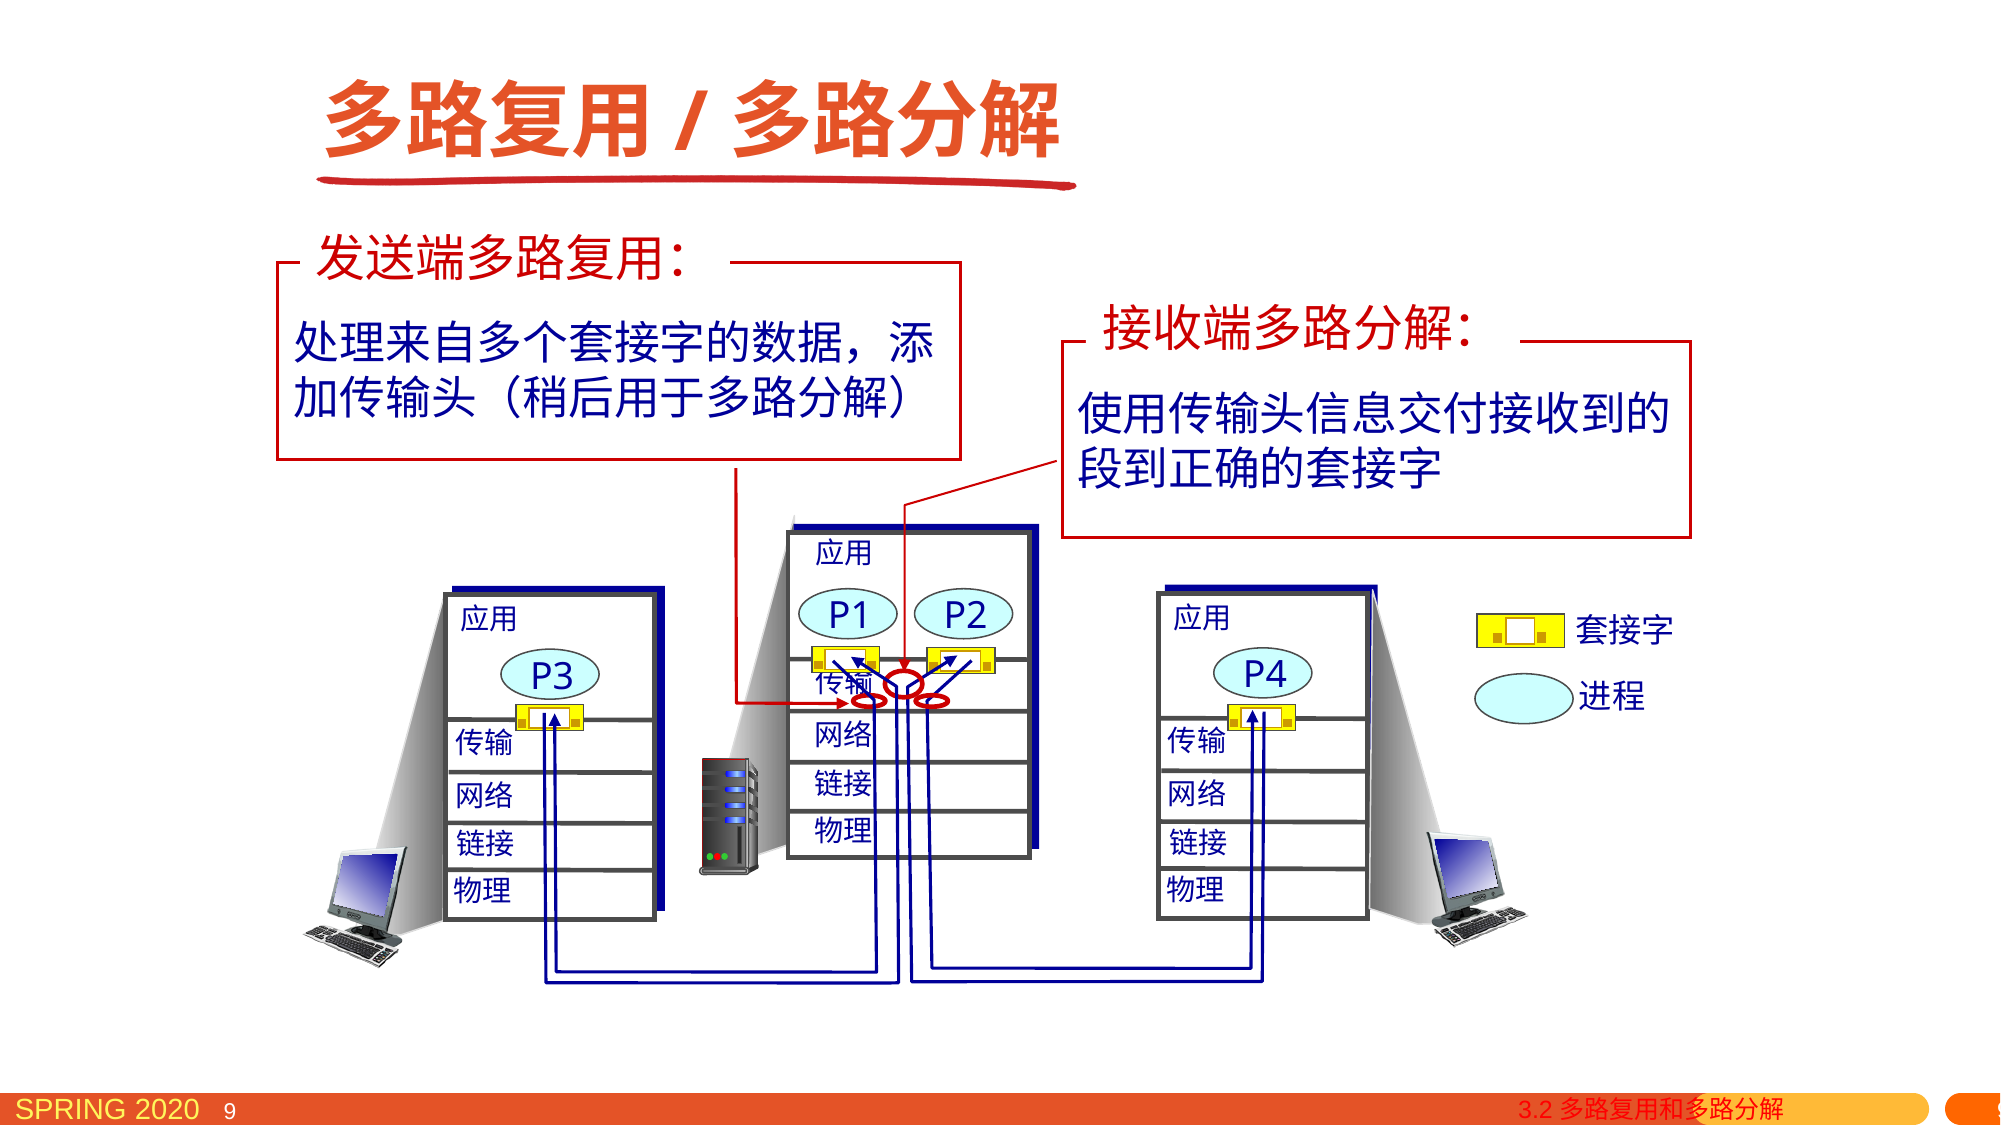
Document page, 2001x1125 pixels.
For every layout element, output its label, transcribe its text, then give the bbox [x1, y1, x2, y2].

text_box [1061, 270, 1691, 538]
text_box 套接字 [1560, 601, 1690, 657]
text_box [445, 594, 655, 716]
text_box 物理 [898, 812, 909, 855]
text_box [1474, 673, 1574, 724]
text_box 网络 [897, 715, 908, 759]
text_box [1158, 642, 1368, 715]
text_box [1368, 642, 1372, 751]
text_box [445, 915, 545, 920]
text_box 链接 [441, 820, 545, 868]
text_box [884, 460, 1057, 698]
text_box [544, 678, 899, 984]
text_box 网络 [440, 769, 544, 820]
text_box [1164, 584, 1378, 605]
text_box P3 [500, 649, 600, 700]
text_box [1227, 704, 1296, 731]
text_box [927, 676, 1253, 969]
text_box 物理 [438, 865, 545, 915]
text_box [735, 467, 886, 707]
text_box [1476, 613, 1565, 648]
text_box 物理 [1263, 867, 1368, 914]
text_box [1263, 914, 1368, 919]
text_box 3.2多路复用和多路分解 [1503, 1086, 1929, 1125]
text_box [1369, 589, 1438, 924]
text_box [515, 704, 584, 731]
text_box 应用 [1158, 591, 1372, 642]
title 多路复用/多路分解 [298, 23, 1086, 211]
text_box [452, 585, 665, 692]
text_box 进程 [1564, 667, 1661, 723]
text_box P4 [1213, 647, 1312, 698]
text_box 应用 [446, 593, 663, 643]
text_box 传输 [440, 716, 544, 767]
text_box 链接 [1264, 819, 1370, 867]
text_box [699, 758, 759, 875]
picture [313, 171, 1087, 195]
text_box [379, 593, 445, 931]
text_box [277, 218, 1006, 460]
text_box 传输 [1264, 715, 1370, 766]
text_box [277, 840, 410, 977]
text_box 网络 [1264, 768, 1370, 819]
text_box [907, 715, 1264, 982]
text_box 链接 [898, 763, 909, 808]
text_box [1422, 826, 1553, 956]
